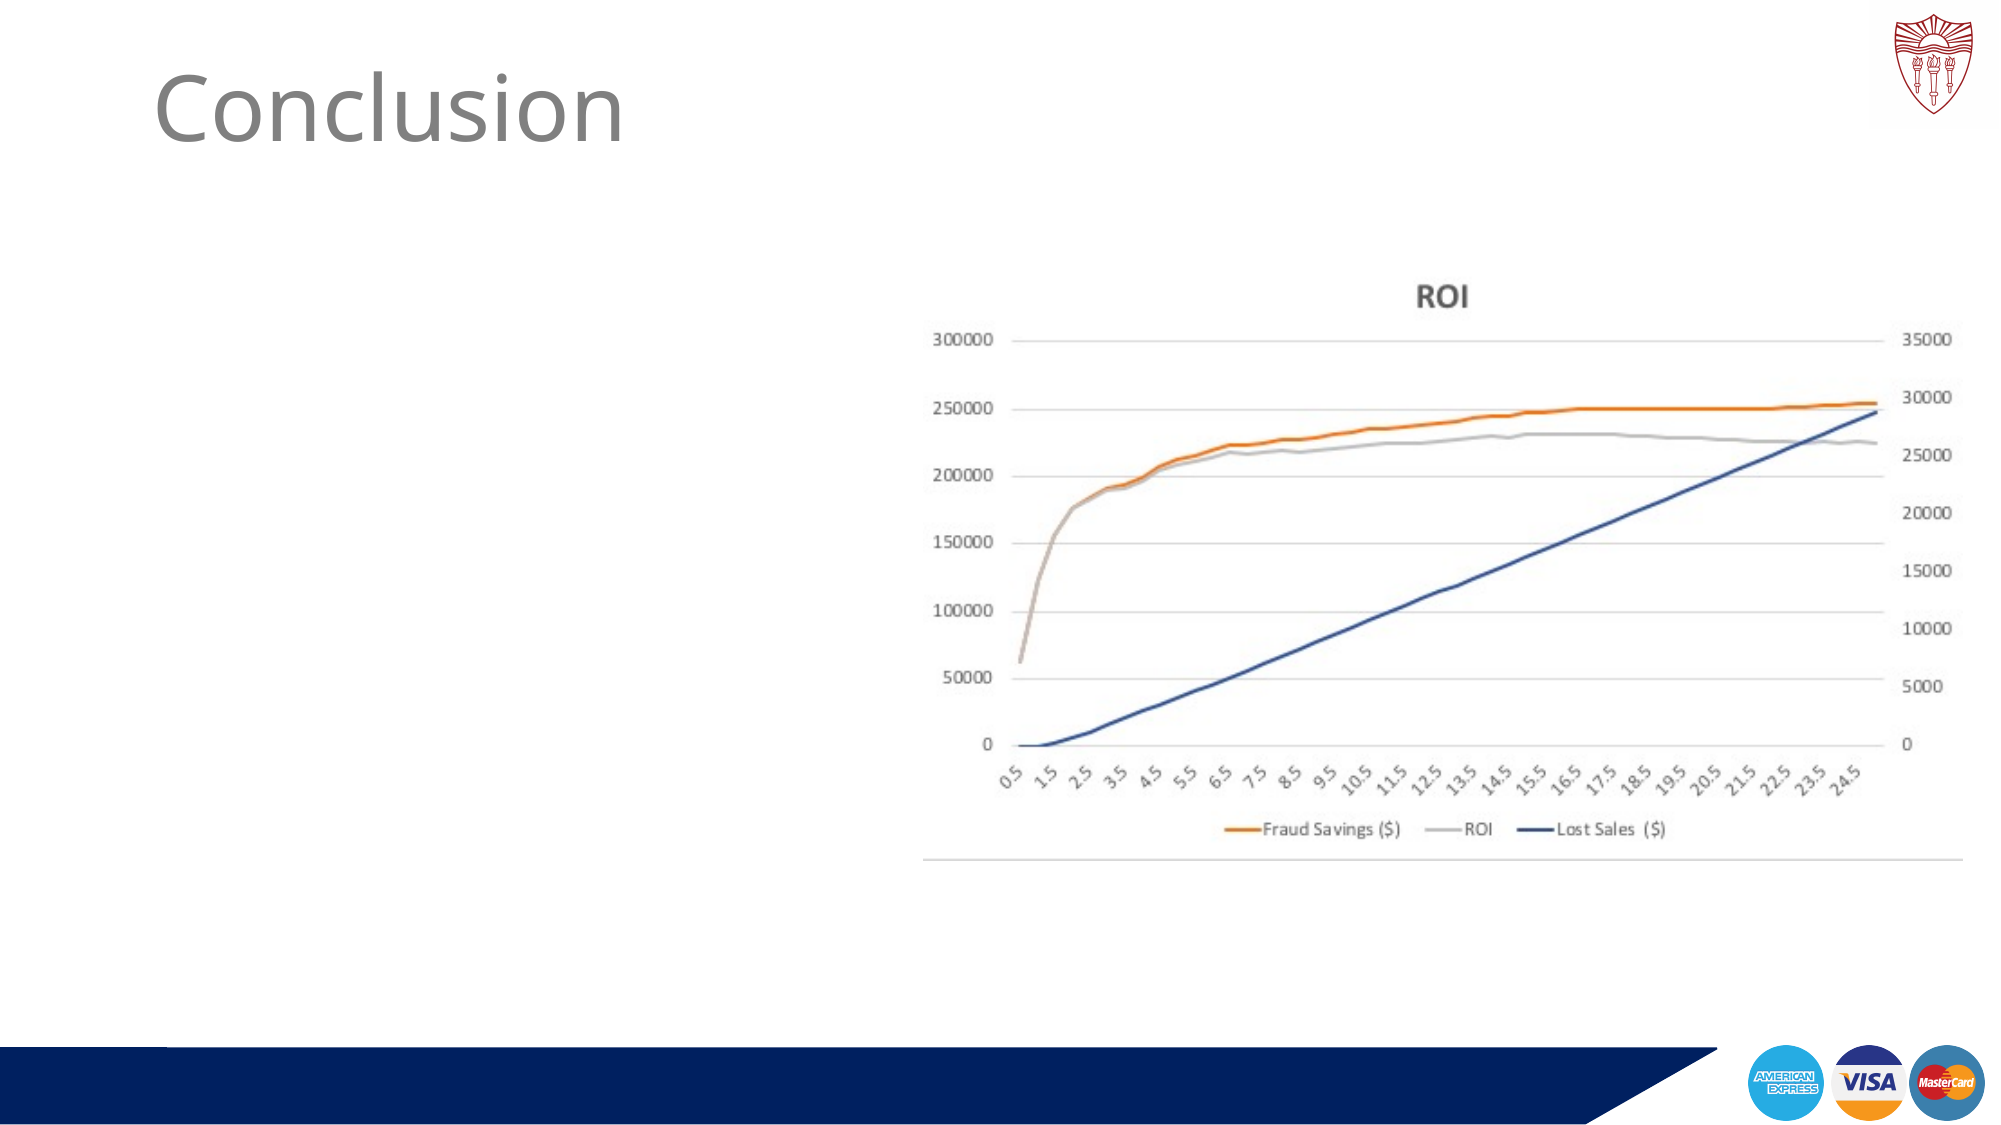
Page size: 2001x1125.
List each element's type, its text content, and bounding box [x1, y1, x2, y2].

picture [1748, 1045, 1824, 1121]
picture [923, 263, 1963, 862]
picture [1831, 1045, 1907, 1121]
title Conclusion [137, 35, 1863, 188]
picture [1909, 1045, 1985, 1121]
picture [1869, 0, 1999, 129]
